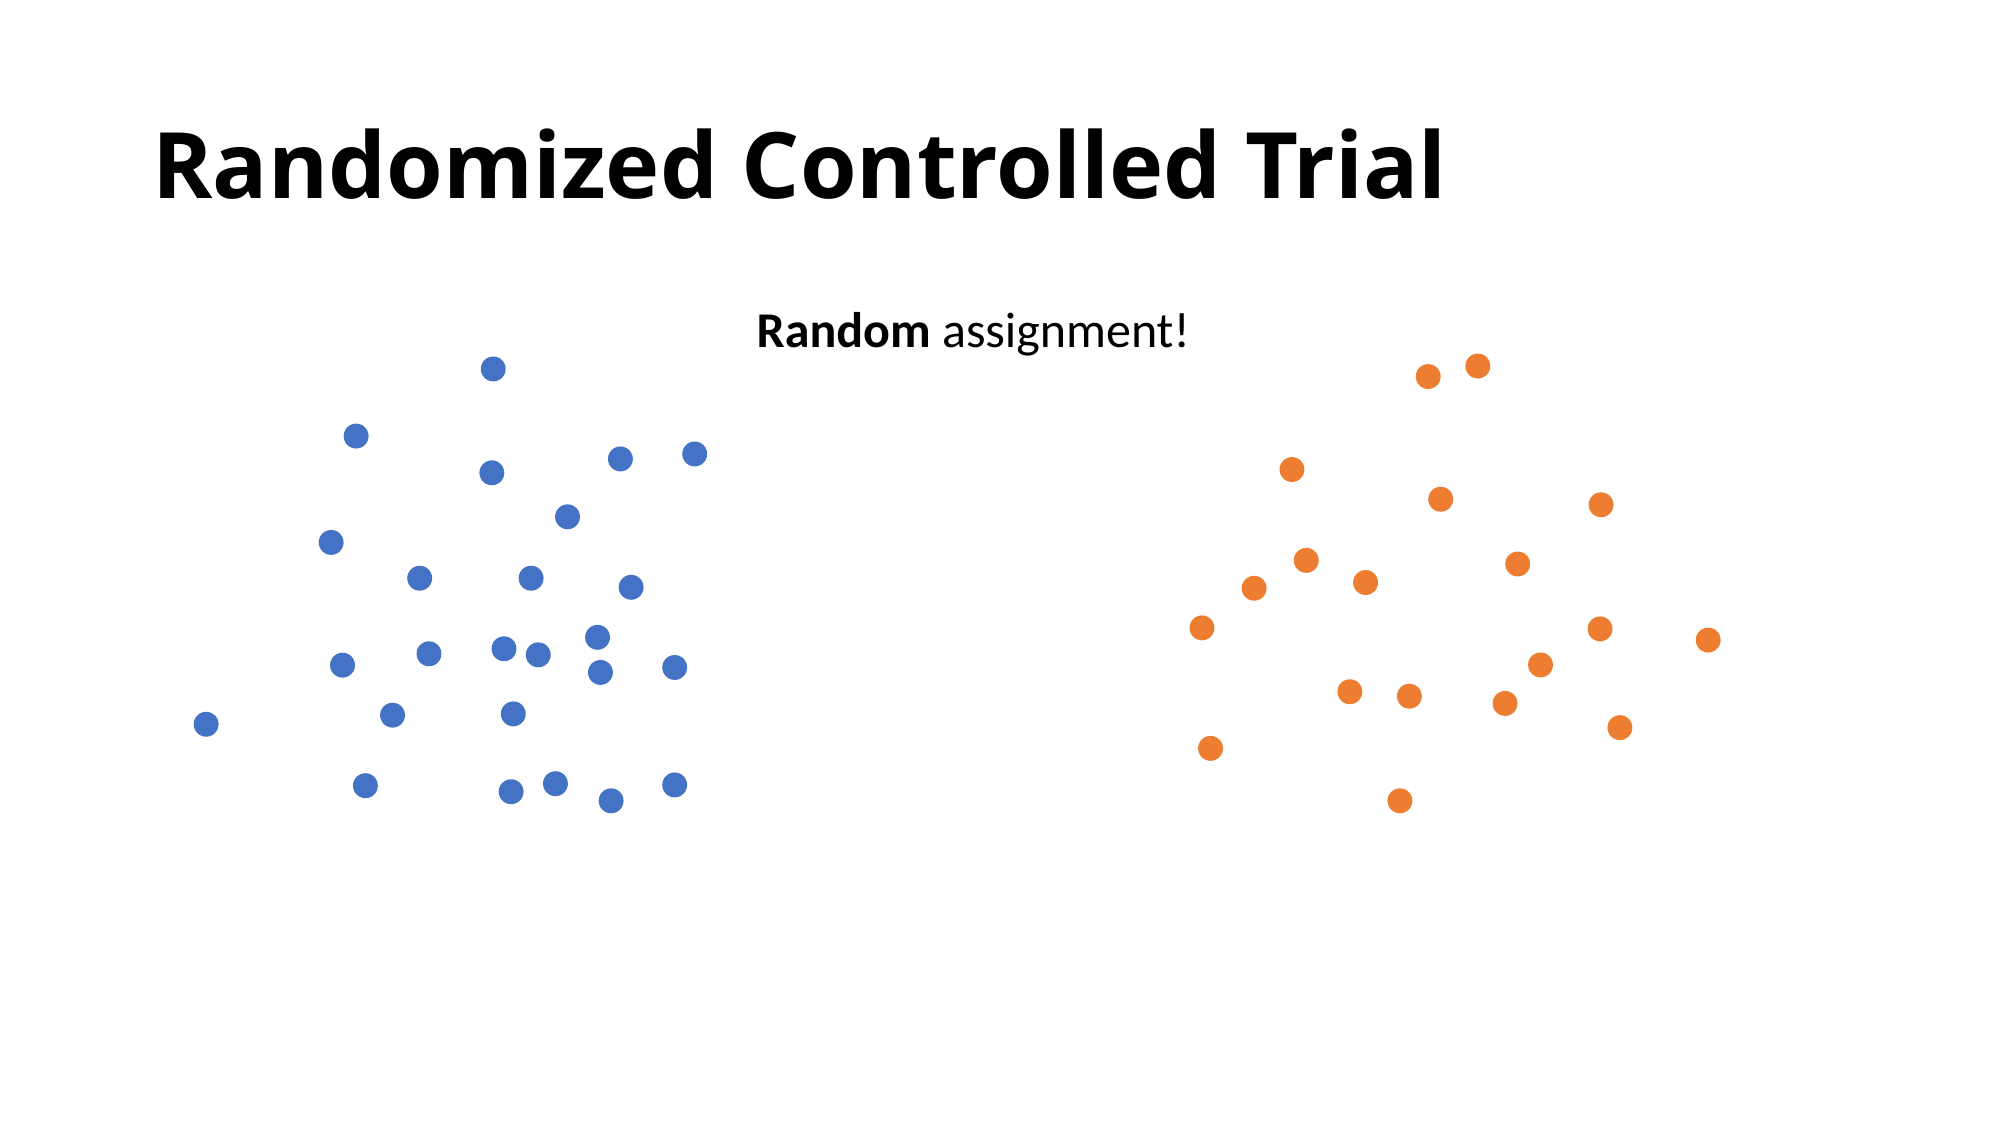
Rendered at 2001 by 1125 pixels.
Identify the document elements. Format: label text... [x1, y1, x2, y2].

text_box [555, 504, 581, 530]
text_box [407, 565, 433, 591]
text_box [1189, 615, 1215, 641]
text_box [479, 460, 505, 486]
text_box [1396, 683, 1422, 709]
text_box [343, 423, 369, 449]
text_box [1695, 627, 1721, 653]
text_box [416, 641, 442, 667]
text_box [1415, 364, 1441, 390]
text_box [1587, 616, 1613, 642]
text_box [380, 702, 406, 728]
text_box [491, 636, 517, 662]
text_box [542, 771, 568, 797]
text_box [1588, 492, 1614, 518]
text_box [518, 565, 544, 591]
text_box [587, 659, 613, 685]
text_box [1241, 575, 1267, 601]
text_box [525, 642, 551, 668]
text_box [1607, 715, 1633, 741]
text_box [1337, 679, 1363, 705]
text_box [480, 356, 506, 382]
text_box [607, 446, 633, 472]
text_box [682, 441, 708, 467]
text_box [1465, 353, 1491, 379]
text_box [1198, 735, 1224, 761]
text_box [352, 773, 378, 799]
text_box [1492, 690, 1518, 716]
title Randomized Controlled Trial [137, 59, 1863, 278]
text_box [1428, 486, 1454, 512]
text_box [498, 779, 524, 805]
text_box [598, 788, 624, 814]
text_box [1279, 457, 1305, 483]
text_box [330, 652, 356, 678]
text_box [1353, 570, 1379, 596]
text_box [662, 772, 688, 798]
text_box [318, 529, 344, 555]
text_box [618, 574, 644, 600]
text_box [1528, 652, 1554, 678]
text_box [1293, 547, 1319, 573]
text_box [1387, 788, 1413, 814]
text_box [500, 701, 526, 727]
text_box [662, 655, 688, 680]
text_box [1505, 551, 1531, 577]
text_box [193, 711, 219, 737]
text_box Random assignment! [681, 290, 1266, 366]
text_box [585, 624, 611, 650]
